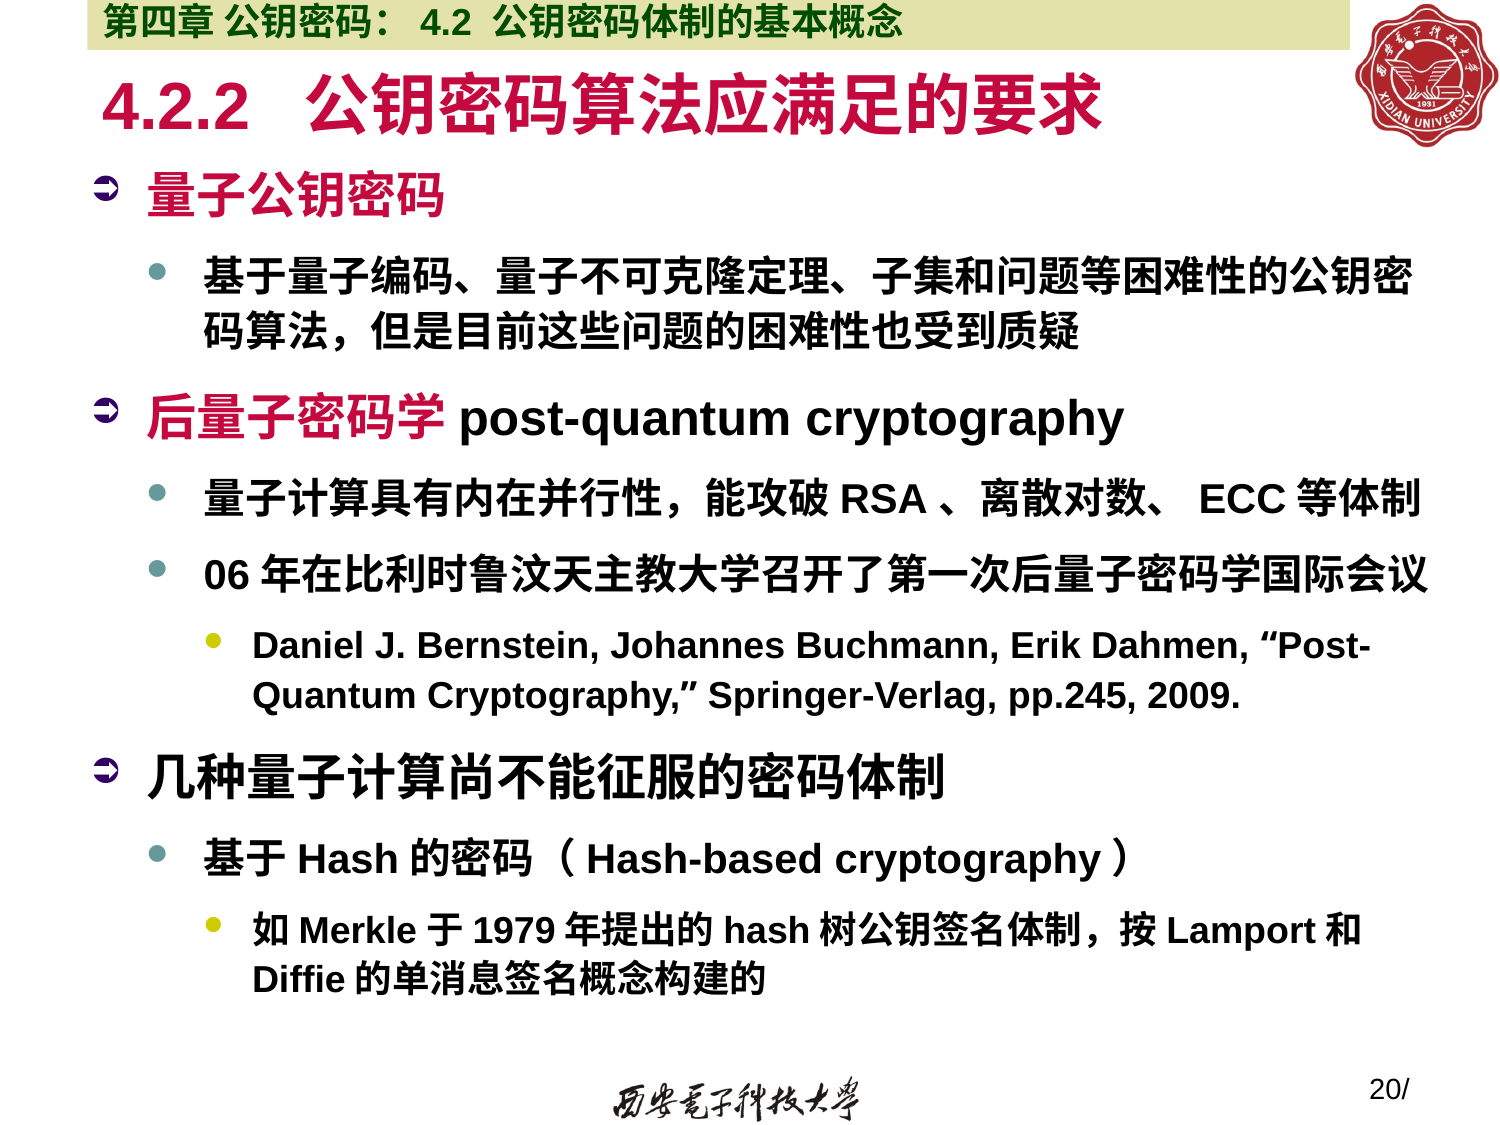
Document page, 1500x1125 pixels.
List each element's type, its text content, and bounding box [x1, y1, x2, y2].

list 量子公钥密码 基于量子编码、量子不可克隆定理、子集和问题等困难性的公钥密码算法，但是目前这些问题的困难性也受到质疑 后量子密码学post-quantum cryptography 量子计算具有内在并行性，能攻破RSA、离散对数、ECC等体制 06年在比利时鲁汶天主教大学召开了第一次后量子密码学国际会议 Daniel J. Bernstein, Johannes Buchmann, Erik Dahmen, “Post-Quantum Cryptography,” Springer-Verlag, pp.245, 2009. 几种量子计算尚不能征服的密码体制 基于Hash的密码（Hash-based cryptography） 如Merkle于1979年提出的hash树公钥签名体制，按Lamport和Diffie的单消息签名概念构建的 [74, 149, 1463, 1063]
picture [1350, 0, 1500, 150]
slide_number 20/ [1212, 1062, 1426, 1113]
picture [612, 1076, 863, 1125]
text_box 第四章 公钥密码：4.2 公钥密码体制的基本概念 [87, 0, 1350, 50]
title 4.2.2 公钥密码算法应满足的要求 [87, 62, 1351, 149]
